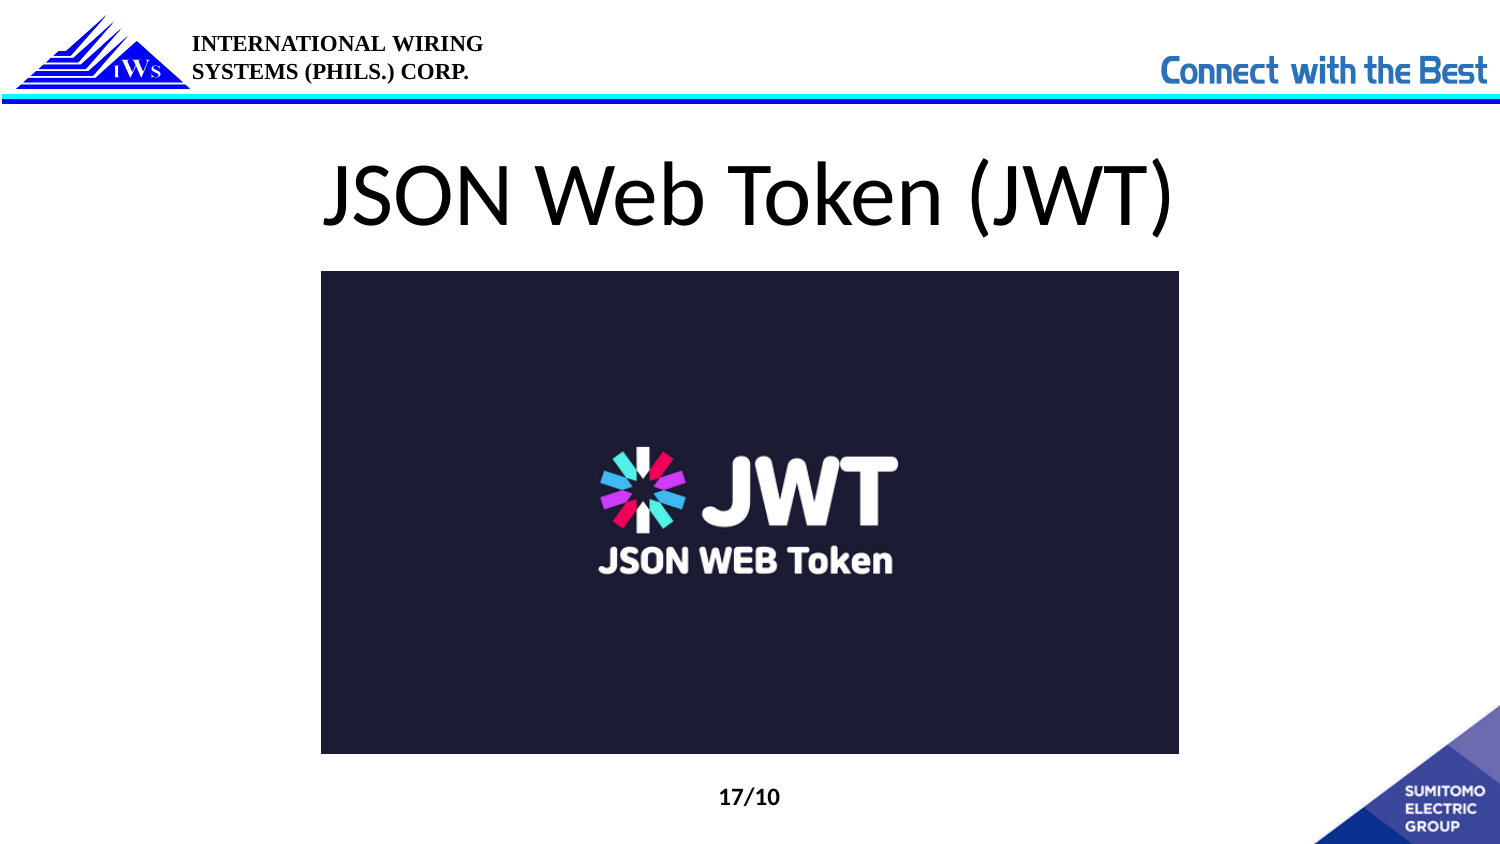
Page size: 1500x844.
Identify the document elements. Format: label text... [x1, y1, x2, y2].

picture [16, 11, 190, 94]
picture [1158, 52, 1490, 87]
title JSON Web Token (JWT) [75, 118, 1425, 259]
picture [1310, 703, 1500, 844]
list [321, 271, 1179, 754]
